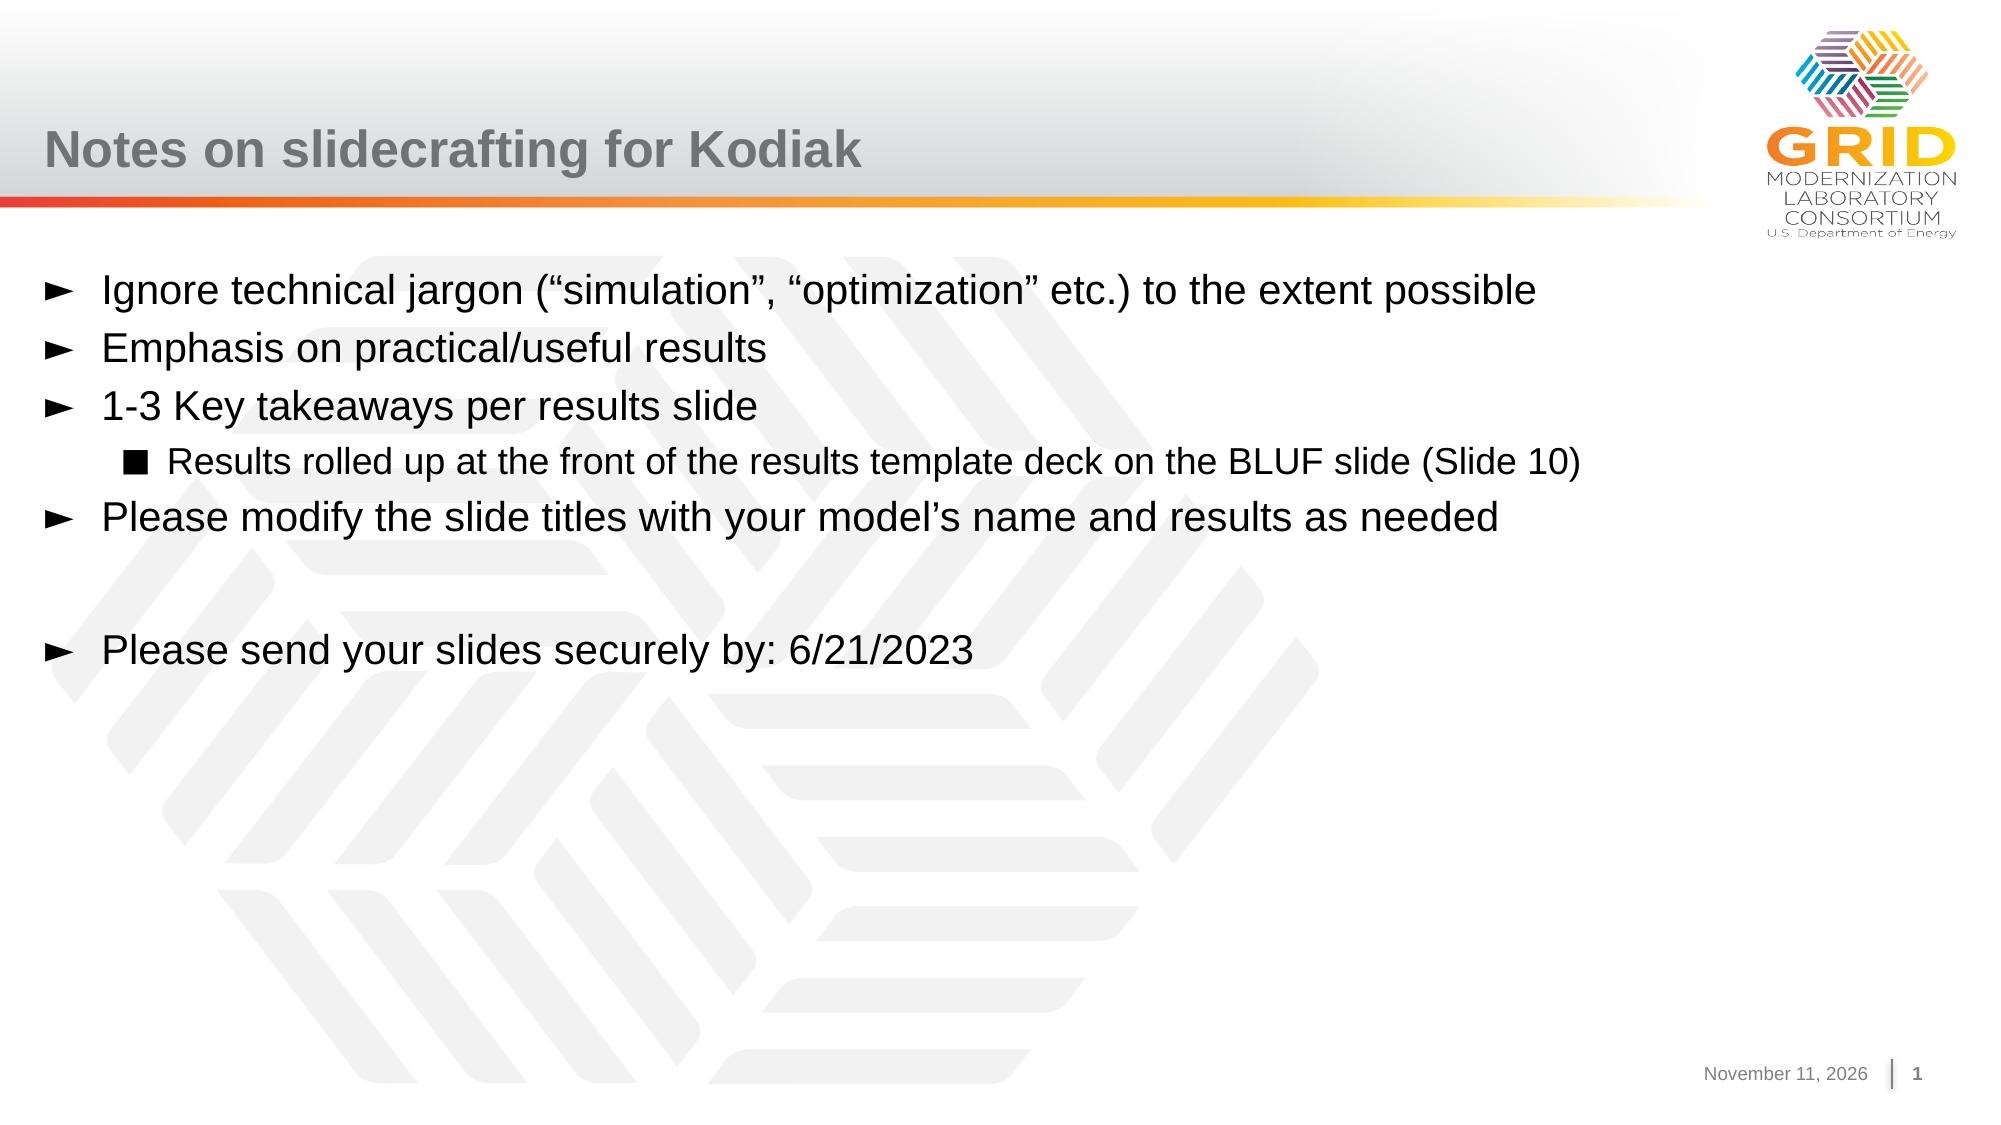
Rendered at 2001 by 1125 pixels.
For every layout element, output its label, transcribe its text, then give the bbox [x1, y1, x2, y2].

list Ignore technical jargon (“simulation”, “optimization” etc.) to the extent possible Emphasis on practical/useful results 1-3 Key takeaways per results slide Results rolled up at the front of the results template deck on the BLUF slide (Slide 10) Please modify the slide titles with your model’s name and results as needed Please send your slides securely by: 6/21/2023 [45, 262, 1939, 1005]
title Notes on slidecrafting for Kodiak [44, 45, 1504, 178]
picture [0, 0, 2000, 1125]
